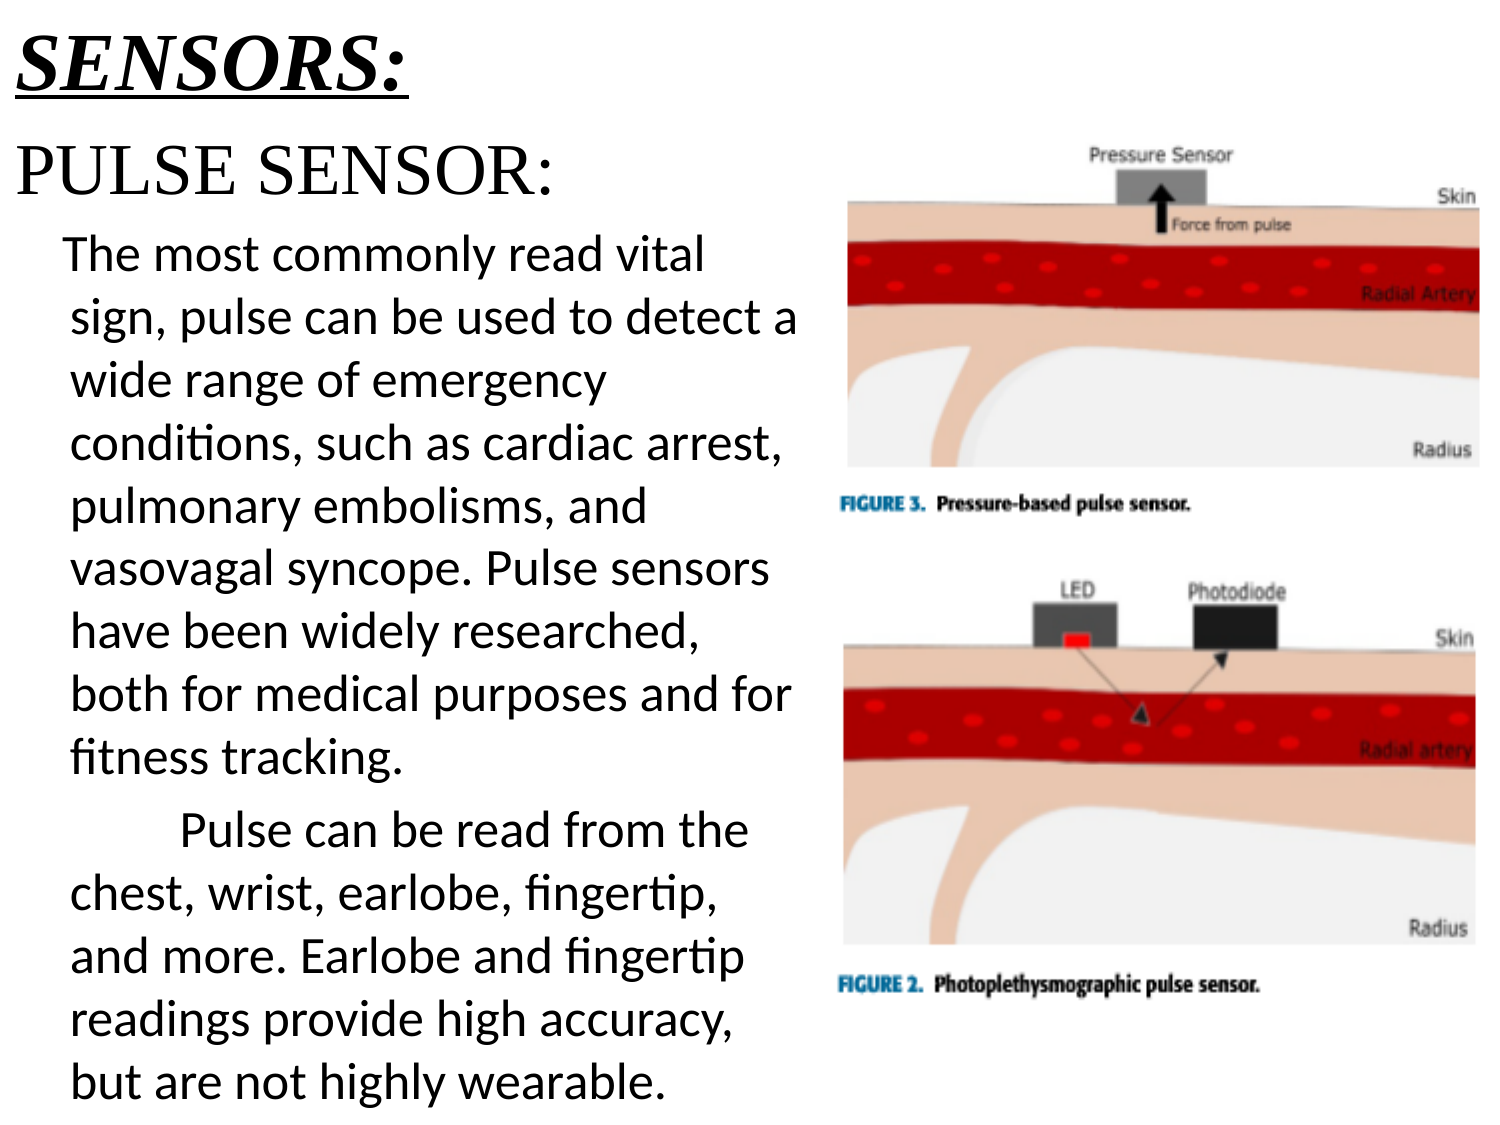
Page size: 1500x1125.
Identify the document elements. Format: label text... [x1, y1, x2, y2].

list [808, 527, 1500, 1044]
list SENSORS: PULSE SENSOR: The most commonly read vital sign, pulse can be used to detect a wide range of emergency conditions, such as cardiac arrest, pulmonary embolisms, and vasovagal syncope. Pulse sensors have been widely researched, both for medical purposes and for ﬁtness tracking. Pulse can be read from the chest, wrist, earlobe, ﬁngertip, and more. Earlobe and ﬁngertip readings provide high accuracy, but are not highly wearable. [0, 0, 821, 1125]
picture [820, 128, 1500, 527]
